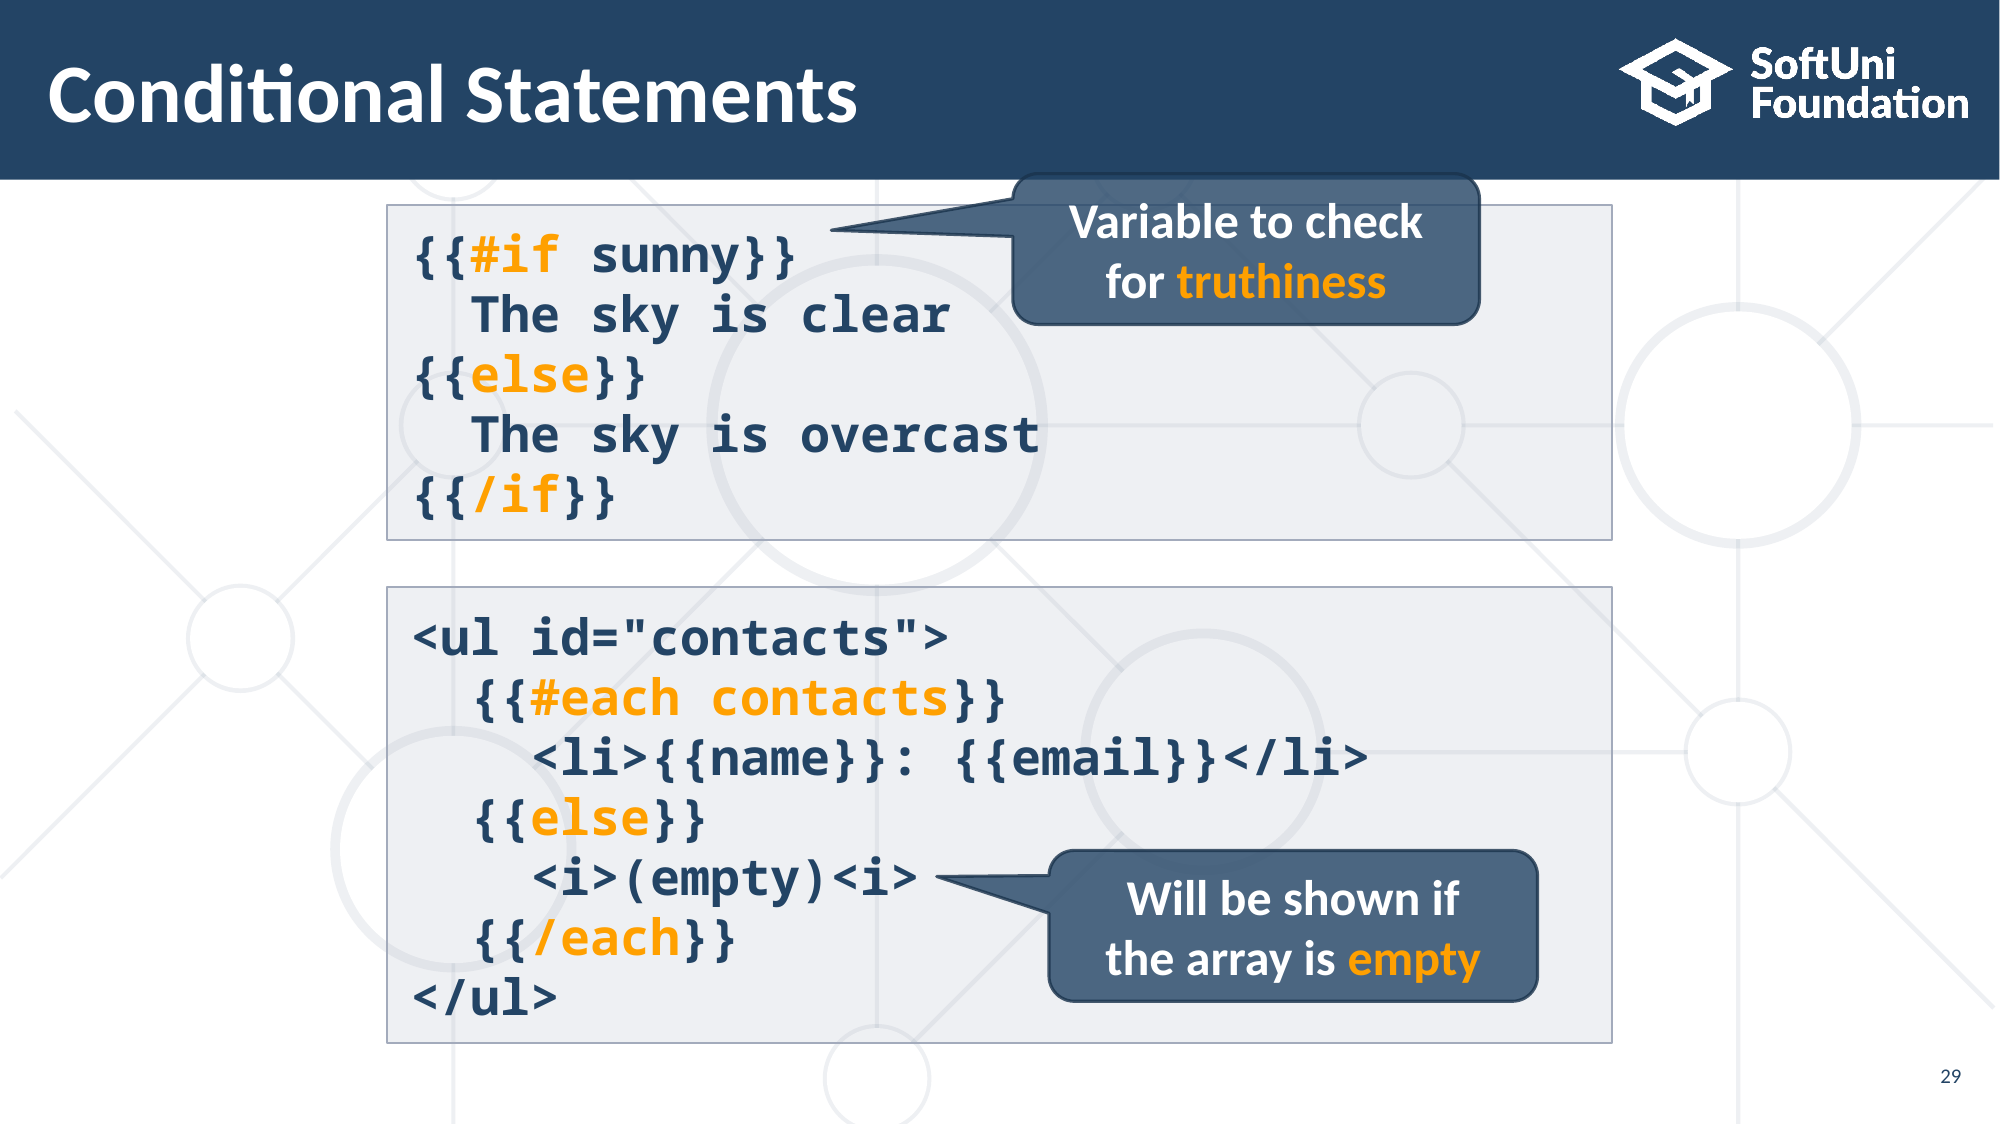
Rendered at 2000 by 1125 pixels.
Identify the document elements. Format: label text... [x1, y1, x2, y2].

text_box Variable to check for truthiness [831, 173, 1480, 325]
text_box {{#if sunny}} The sky is clear {{else}} The sky is overcast {{/if}} [387, 204, 1613, 541]
title Conditional Statements [31, 16, 1591, 162]
slide_number 29 [1896, 1049, 1968, 1101]
text_box <ul id="contacts"> {{#each contacts}} <li>{{name}}: {{email}}</li> {{else}} <i>(empty)<i> {{/each}} </ul> [387, 587, 1613, 1043]
picture [1618, 38, 1968, 126]
text_box Will be shown if the array is empty [936, 850, 1538, 1002]
